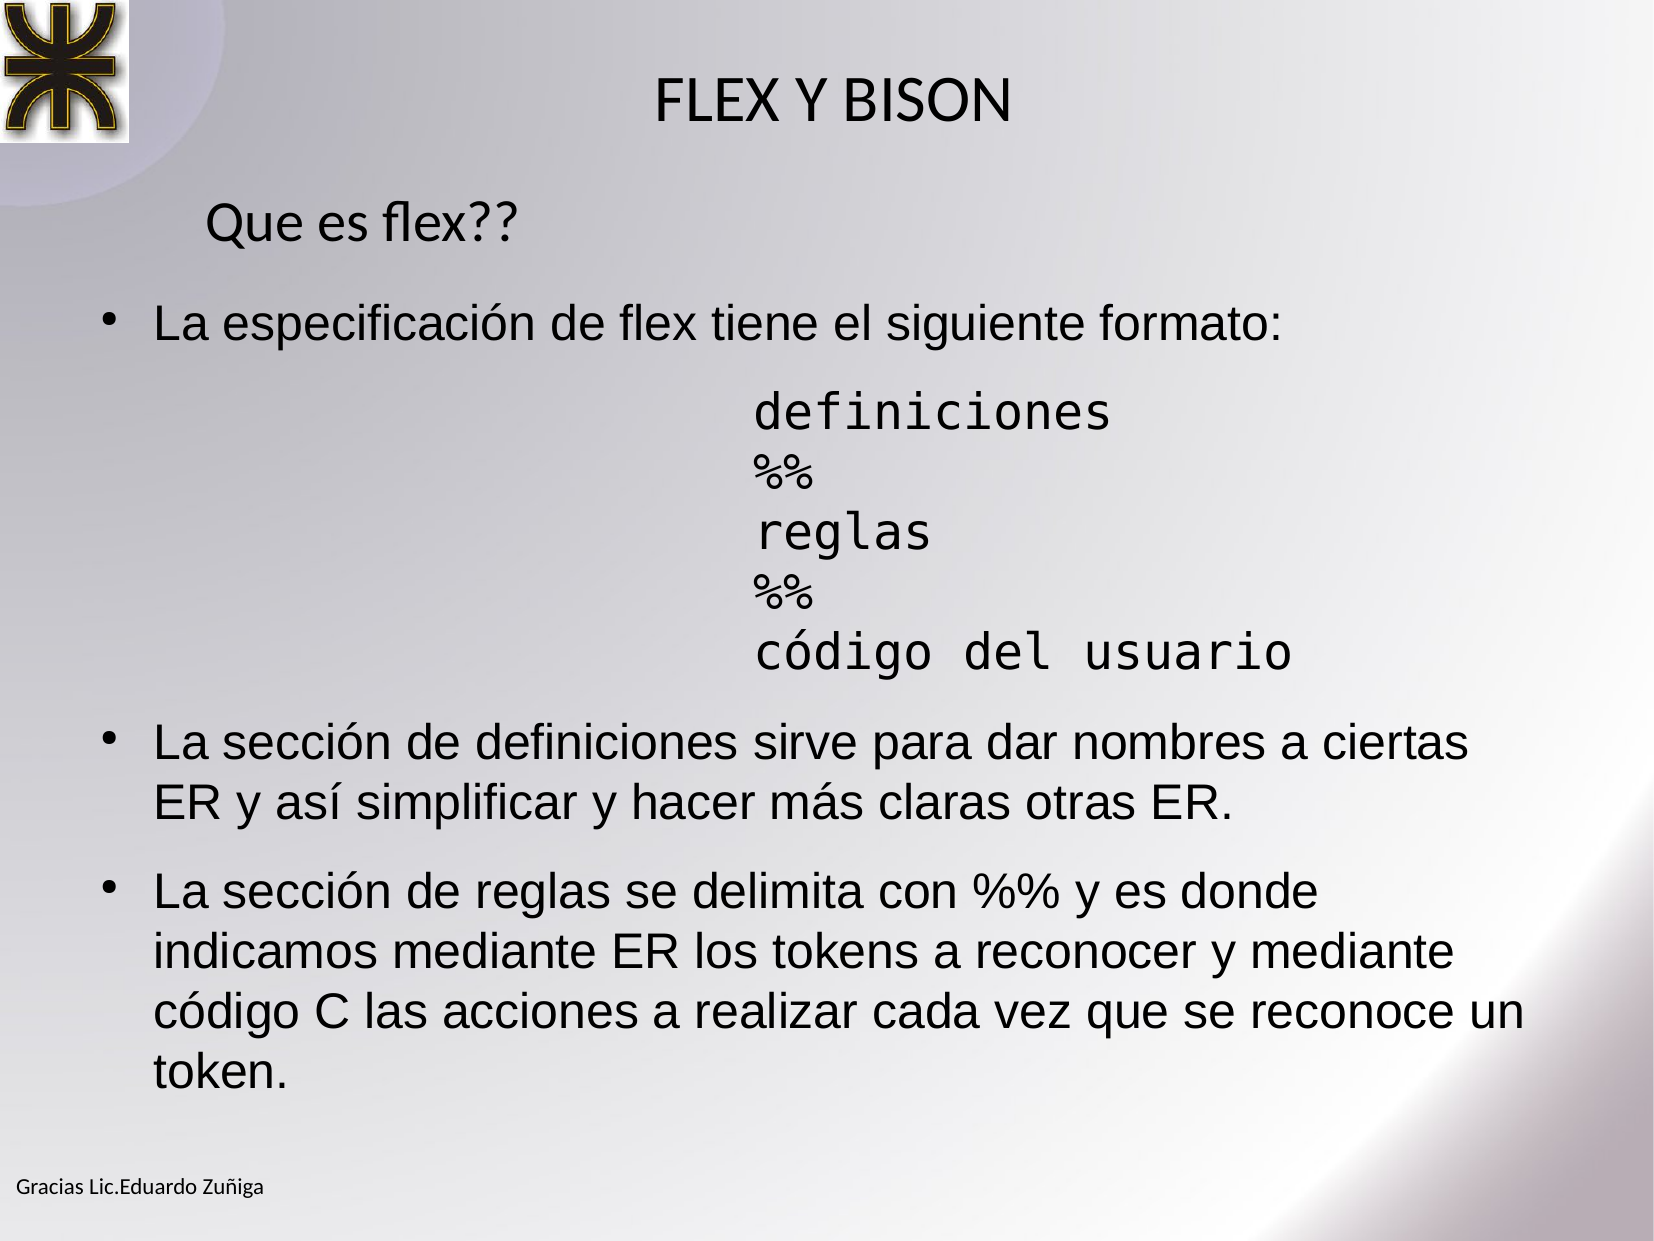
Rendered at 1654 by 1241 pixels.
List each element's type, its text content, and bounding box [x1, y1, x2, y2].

text_box FLEX Y BISON [639, 47, 1030, 143]
text_box La especificación de flex tiene el siguiente formato: definiciones %% reglas %% código del usuario La sección de definiciones sirve para dar nombres a ciertas ER y así simplificar y hacer más claras otras ER. La sección de reglas se delimita con %% y es donde indicamos mediante ER los tokens a reconocer y mediante código C las acciones a realizar cada vez que se reconoce un token. [82, 290, 1538, 1134]
picture [0, 0, 1654, 1241]
text_box Que es flex?? [191, 175, 536, 261]
text_box Gracias Lic.Eduardo Zuñiga [1, 1164, 280, 1207]
